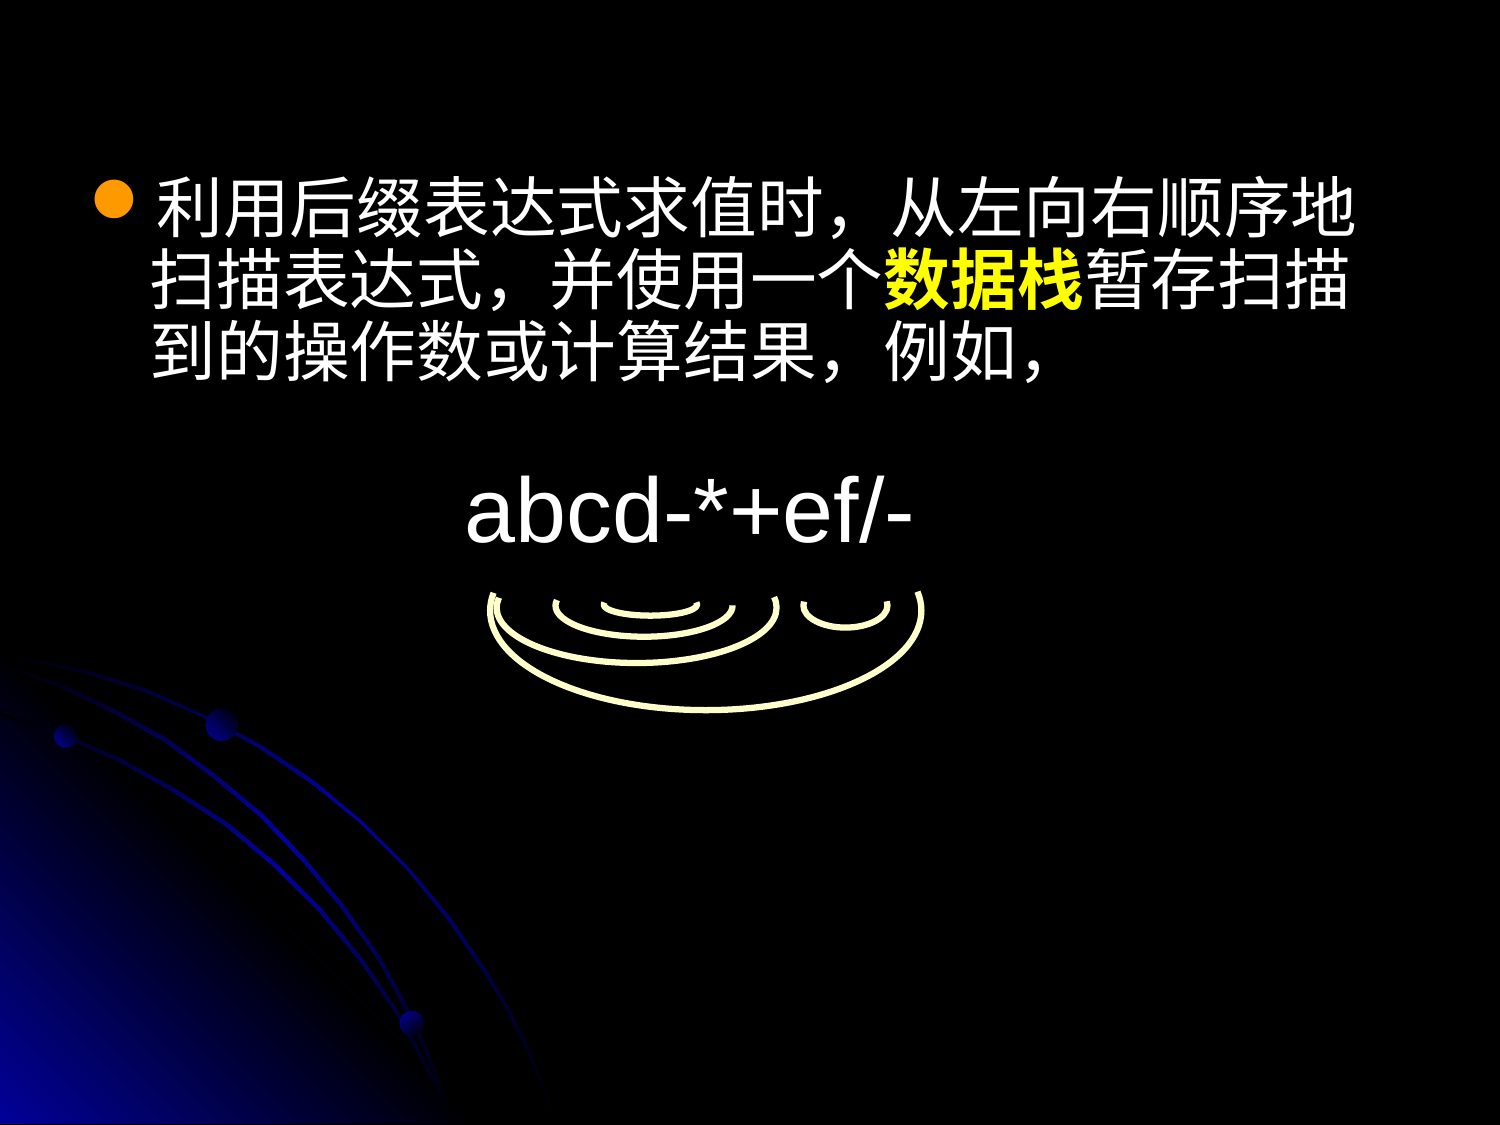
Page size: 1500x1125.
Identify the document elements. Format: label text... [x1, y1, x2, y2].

text_box 利用后缀表达式求值时，从左向右顺序地扫描表达式，并使用一个数据栈暂存扫描到的操作数或计算结果，例如， [74, 167, 1413, 399]
text_box [490, 591, 922, 711]
text_box [496, 597, 777, 664]
text_box abcd-*+ef/- [449, 443, 931, 569]
text_box [556, 600, 657, 607]
text_box [803, 601, 888, 628]
